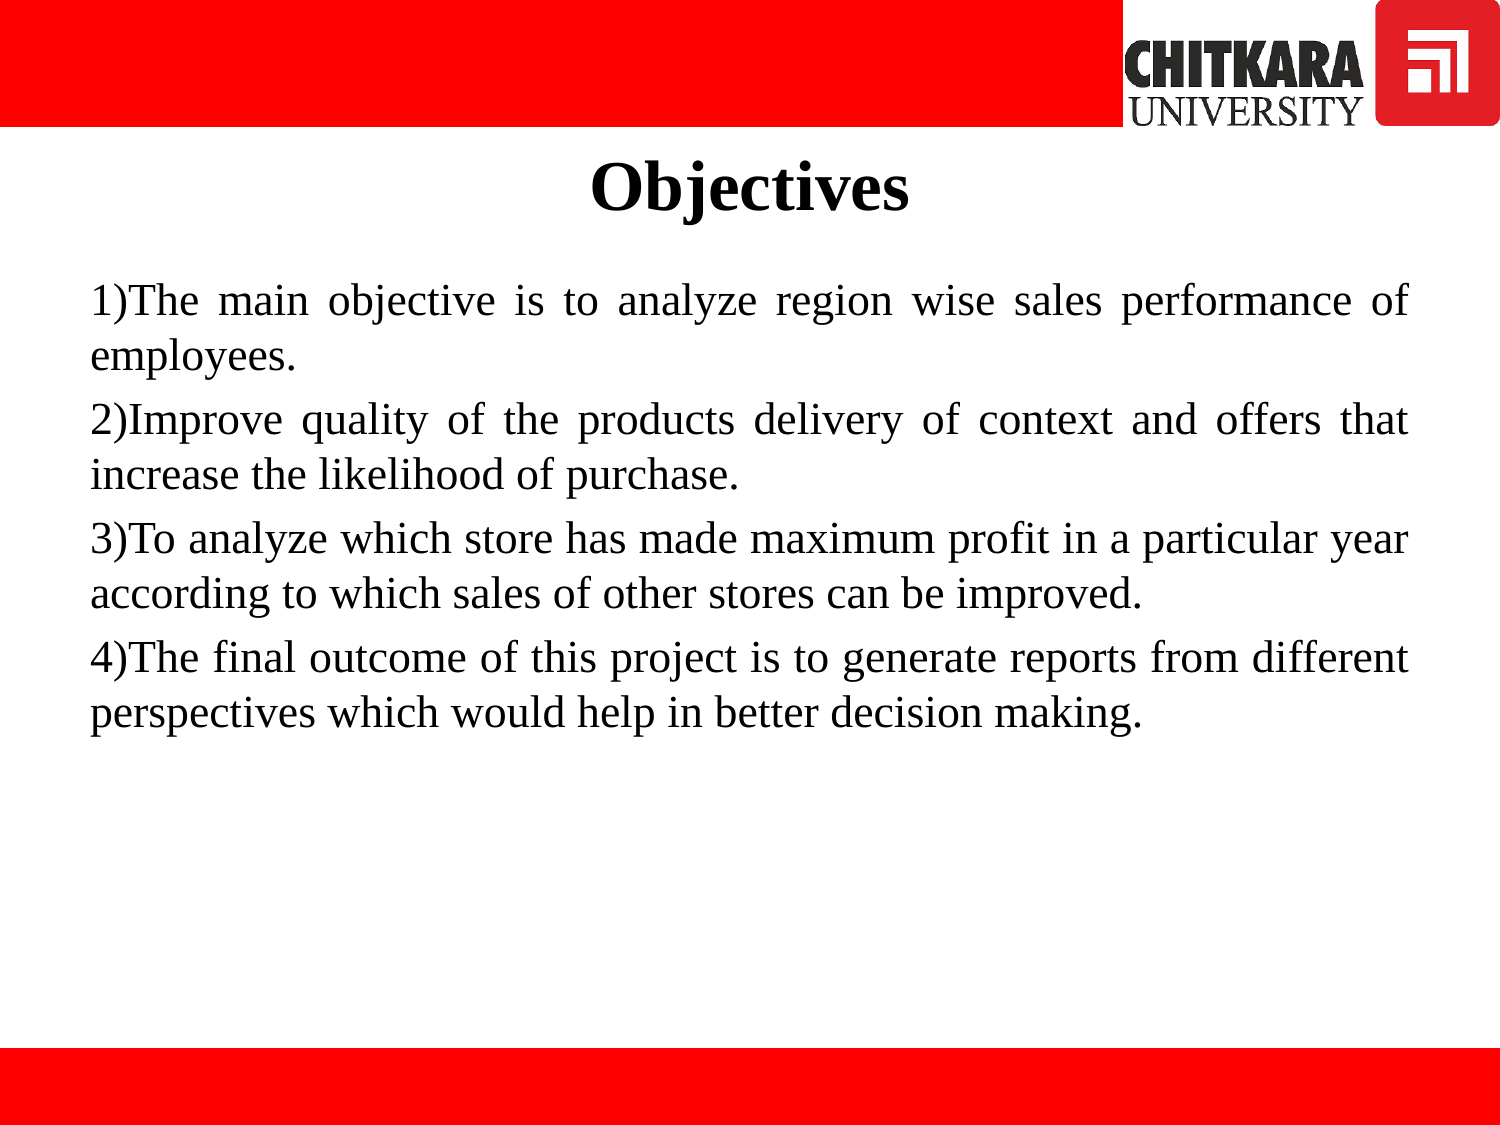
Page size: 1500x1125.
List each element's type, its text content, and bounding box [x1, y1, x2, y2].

picture [1124, 0, 1500, 127]
text_box [0, 1048, 1500, 1125]
title Objectives [75, 127, 1425, 233]
list 1)The main objective is to analyze region wise sales performance of employees. 2)Improve quality of the products delivery of context and offers that increase the likelihood of purchase. 3)To analyze which store has made maximum profit in a particular year according to which sales of other stores can be improved. 4)The final outcome of this project is to generate reports from different perspectives which would help in better decision making. [75, 262, 1425, 1005]
text_box [0, 0, 1122, 127]
